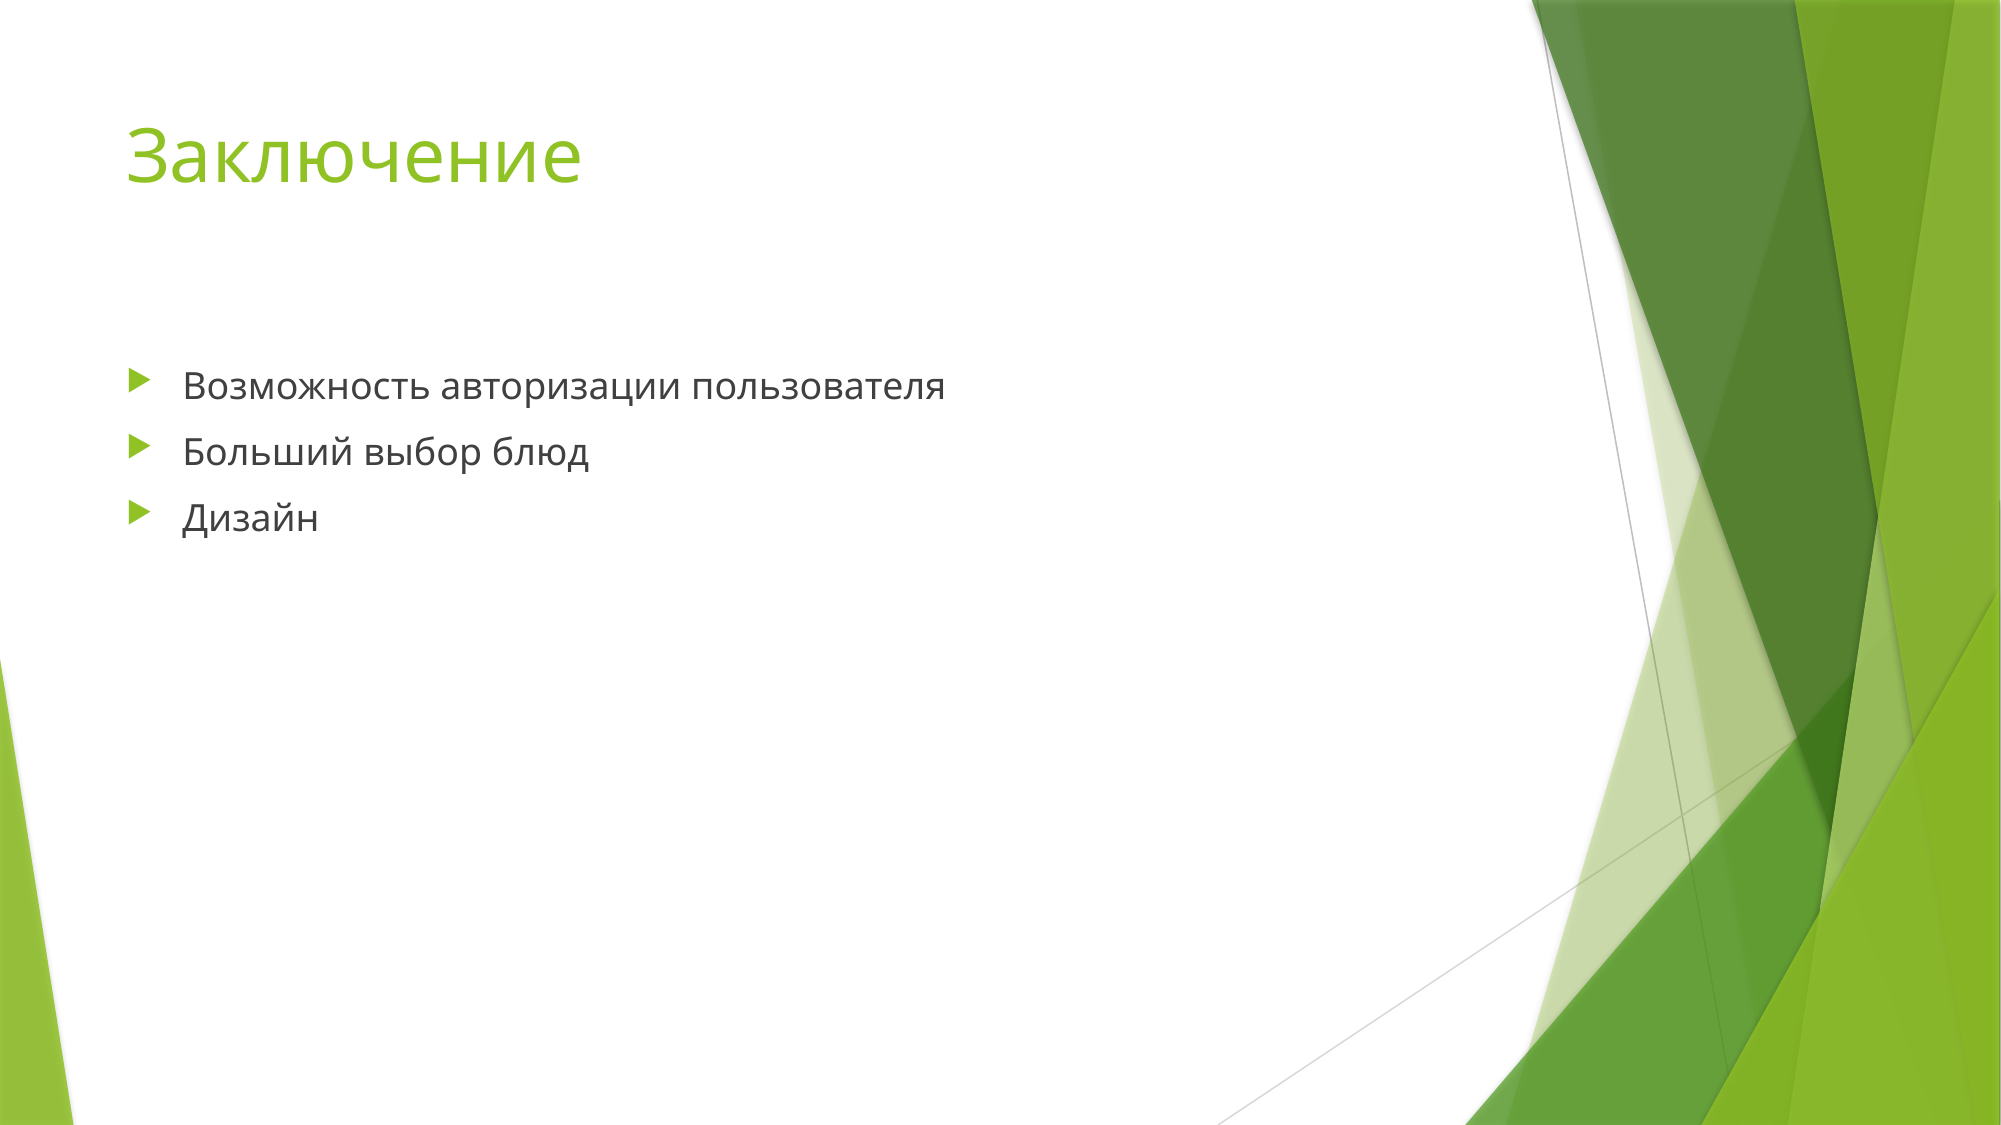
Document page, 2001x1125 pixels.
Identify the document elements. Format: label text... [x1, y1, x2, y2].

title Заключение [111, 99, 1522, 317]
list Возможность авторизации пользователя Больший выбор блюд Дизайн [111, 354, 1522, 992]
